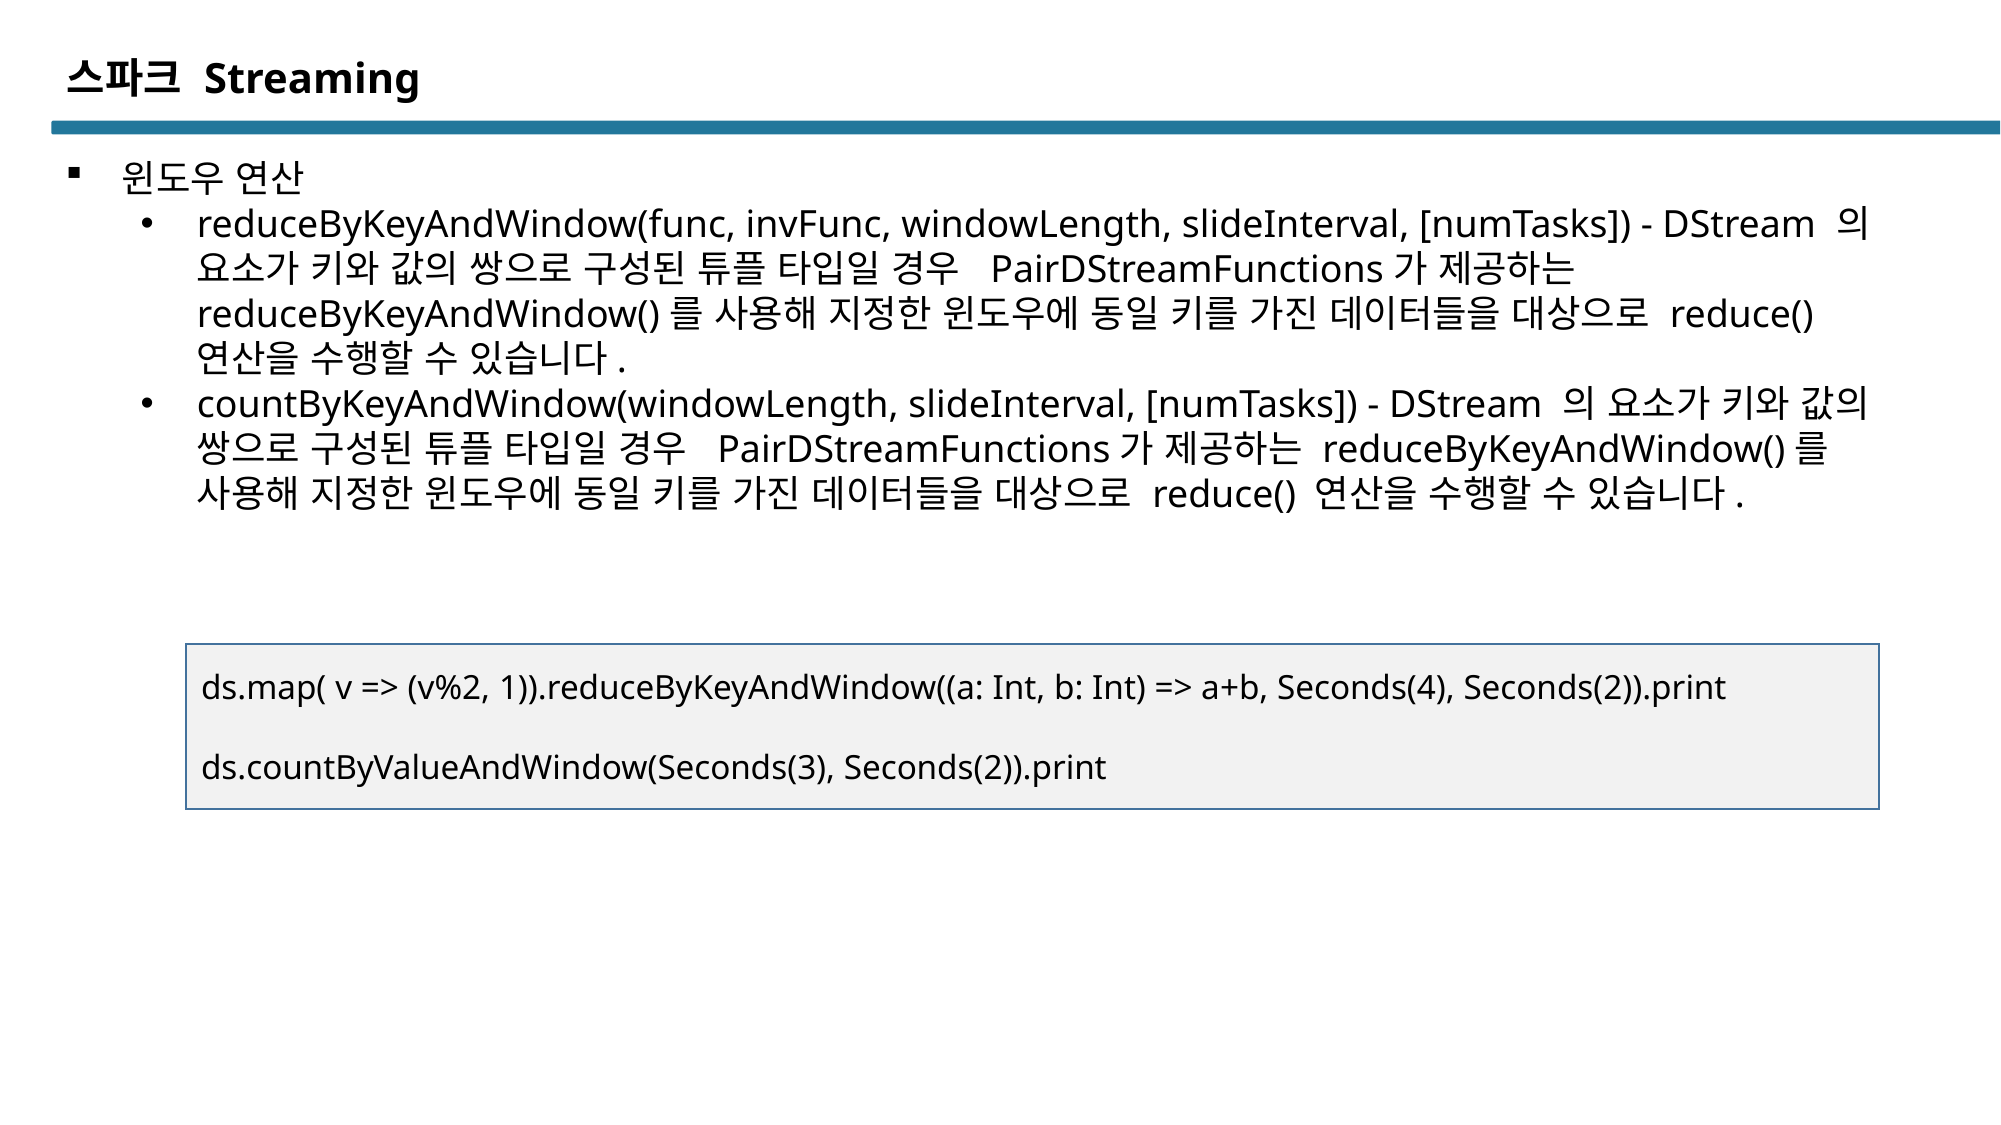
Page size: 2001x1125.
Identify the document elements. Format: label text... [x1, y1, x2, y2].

text_box ds.map( v => (v%2, 1)).reduceByKeyAndWindow((a: Int, b: Int) => a+b, Seconds(4), Seconds(2)).print ds.countByValueAndWindow(Seconds(3), Seconds(2)).print [185, 643, 1880, 810]
text_box 윈도우 연산 reduceByKeyAndWindow(func, invFunc, windowLength, slideInterval, [numTasks]) - DStream 의 요소가 키와 값의 쌍으로 구성된 튜플 타입일 경우 PairDStreamFunctions가 제공하는 reduceByKeyAndWindow()를 사용해 지정한 윈도우에 동일 키를 가진 데이터들을 대상으로 reduce() 연산을 수행할 수 있습니다. countByKeyAndWindow(windowLength, slideInterval, [numTasks]) - DStream 의 요소가 키와 값의 쌍으로 구성된 튜플 타입일 경우 PairDStreamFunctions가 제공하는 reduceByKeyAndWindow()를 사용해 지정한 윈도우에 동일 키를 가진 데이터들을 대상으로 reduce() 연산을 수행할 수 있습니다. [50, 147, 1916, 568]
text_box 스파크 Streaming [51, 50, 1238, 121]
